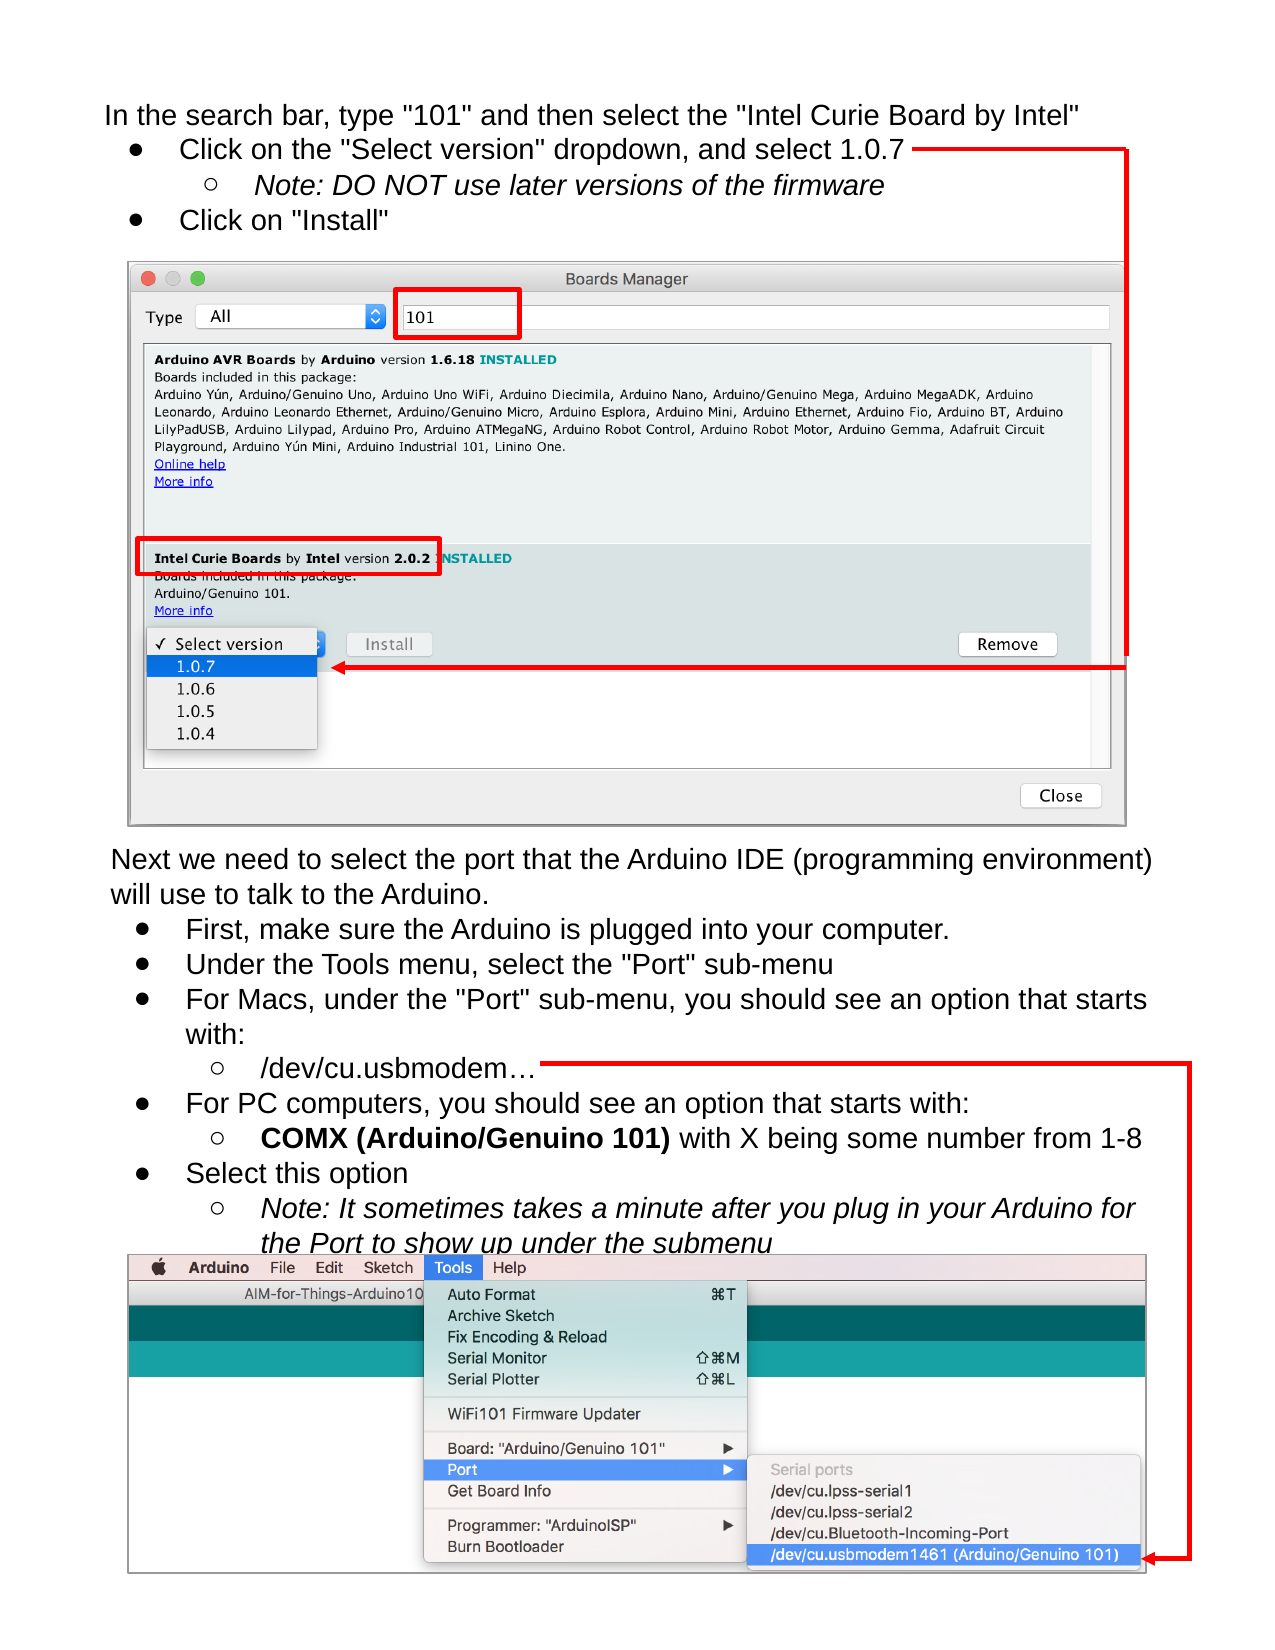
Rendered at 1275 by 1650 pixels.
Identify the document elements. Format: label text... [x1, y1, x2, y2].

text_box In the search bar, type "101" and then select the "Intel Curie Board by Intel" Click on the "Select version" dropdown, and select 1.0.7 Note: DO NOT use later versions of the firmware Click on "Install" [89, 80, 1164, 226]
picture [128, 262, 1126, 826]
text_box Next we need to select the port that the Arduino IDE (programming environment) will use to talk to the Arduino. First, make sure the Arduino is plugged into your computer. Under the Tools menu, select the "Port" sub-menu For Macs, under the "Port" sub-menu, you should see an option that starts with: /dev/cu.usbmodem… For PC computers, you should see an option that starts with: COMX (Arduino/Genuino 101) with X being some number from 1-8 Select this option Note: It sometimes takes a minute after you plug in your Arduino for the Port to show up under the submenu [95, 825, 1180, 1236]
picture [128, 1254, 1146, 1573]
